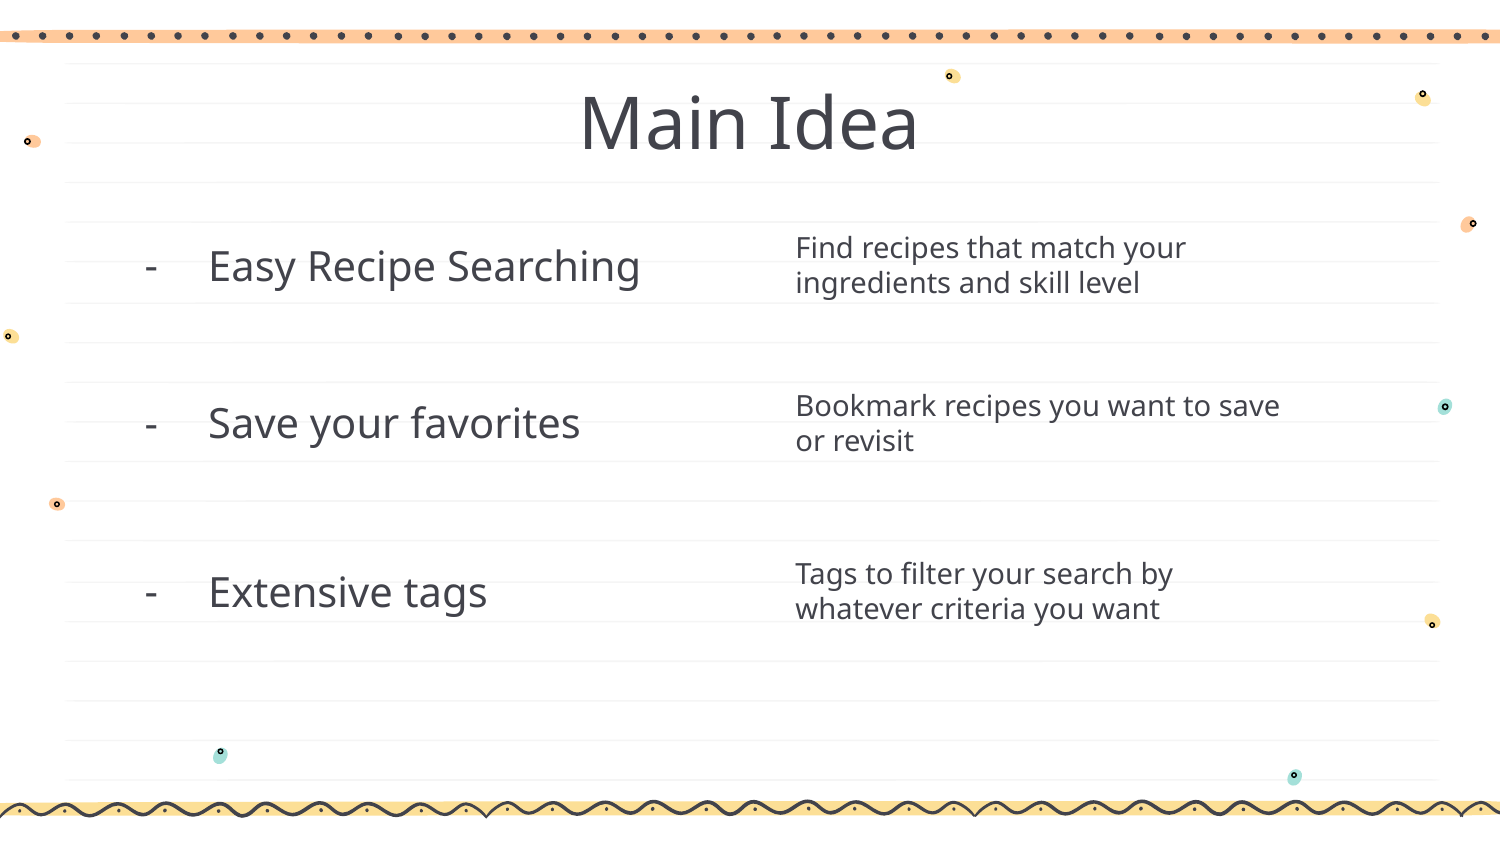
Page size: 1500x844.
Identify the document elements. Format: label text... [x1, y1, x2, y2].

title Easy Recipe Searching [118, 252, 672, 276]
title Save your favorites [118, 410, 672, 434]
title Main Idea [118, 72, 1382, 167]
subtitle Find recipes that match your ingredients and skill level [780, 217, 1302, 312]
subtitle Bookmark recipes you want to save or revisit [780, 374, 1302, 469]
title Extensive tags [118, 579, 672, 603]
subtitle Tags to filter your search by whatever criteria you want [780, 543, 1302, 638]
